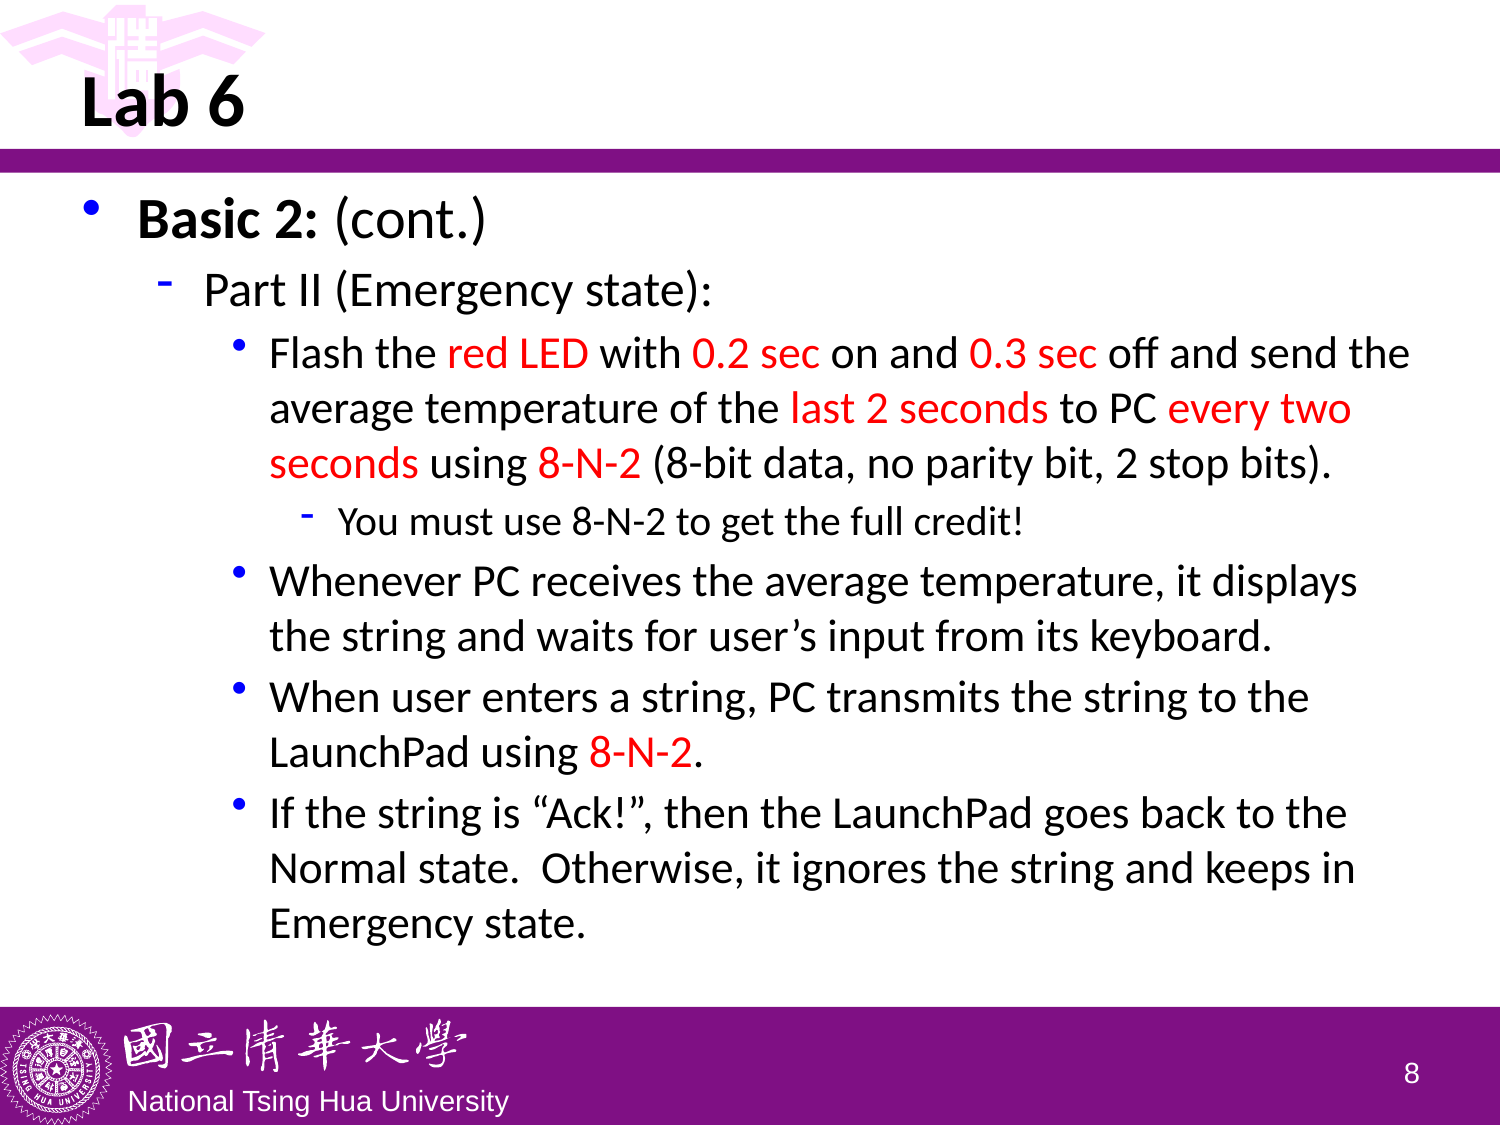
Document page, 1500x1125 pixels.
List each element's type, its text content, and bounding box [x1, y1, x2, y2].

list Basic 2: (cont.) Part II (Emergency state): Flash the red LED with 0.2 sec on and 0.3 sec off and send the average temperature of the last 2 seconds to PC every two seconds using 8-N-2 (8-bit data, no parity bit, 2 stop bits). You must use 8-N-2 to get the full credit! Whenever PC receives the average temperature, it displays the string and waits for user’s input from its keyboard. When user enters a string, PC transmits the string to the LaunchPad using 8-N-2. If the string is “Ack!”, then the LaunchPad goes back to the Normal state. Otherwise, it ignores the string and keeps in Emergency state. [66, 172, 1436, 1003]
title Lab 6 [66, 37, 1436, 149]
slide_number 7 [1122, 1021, 1436, 1097]
